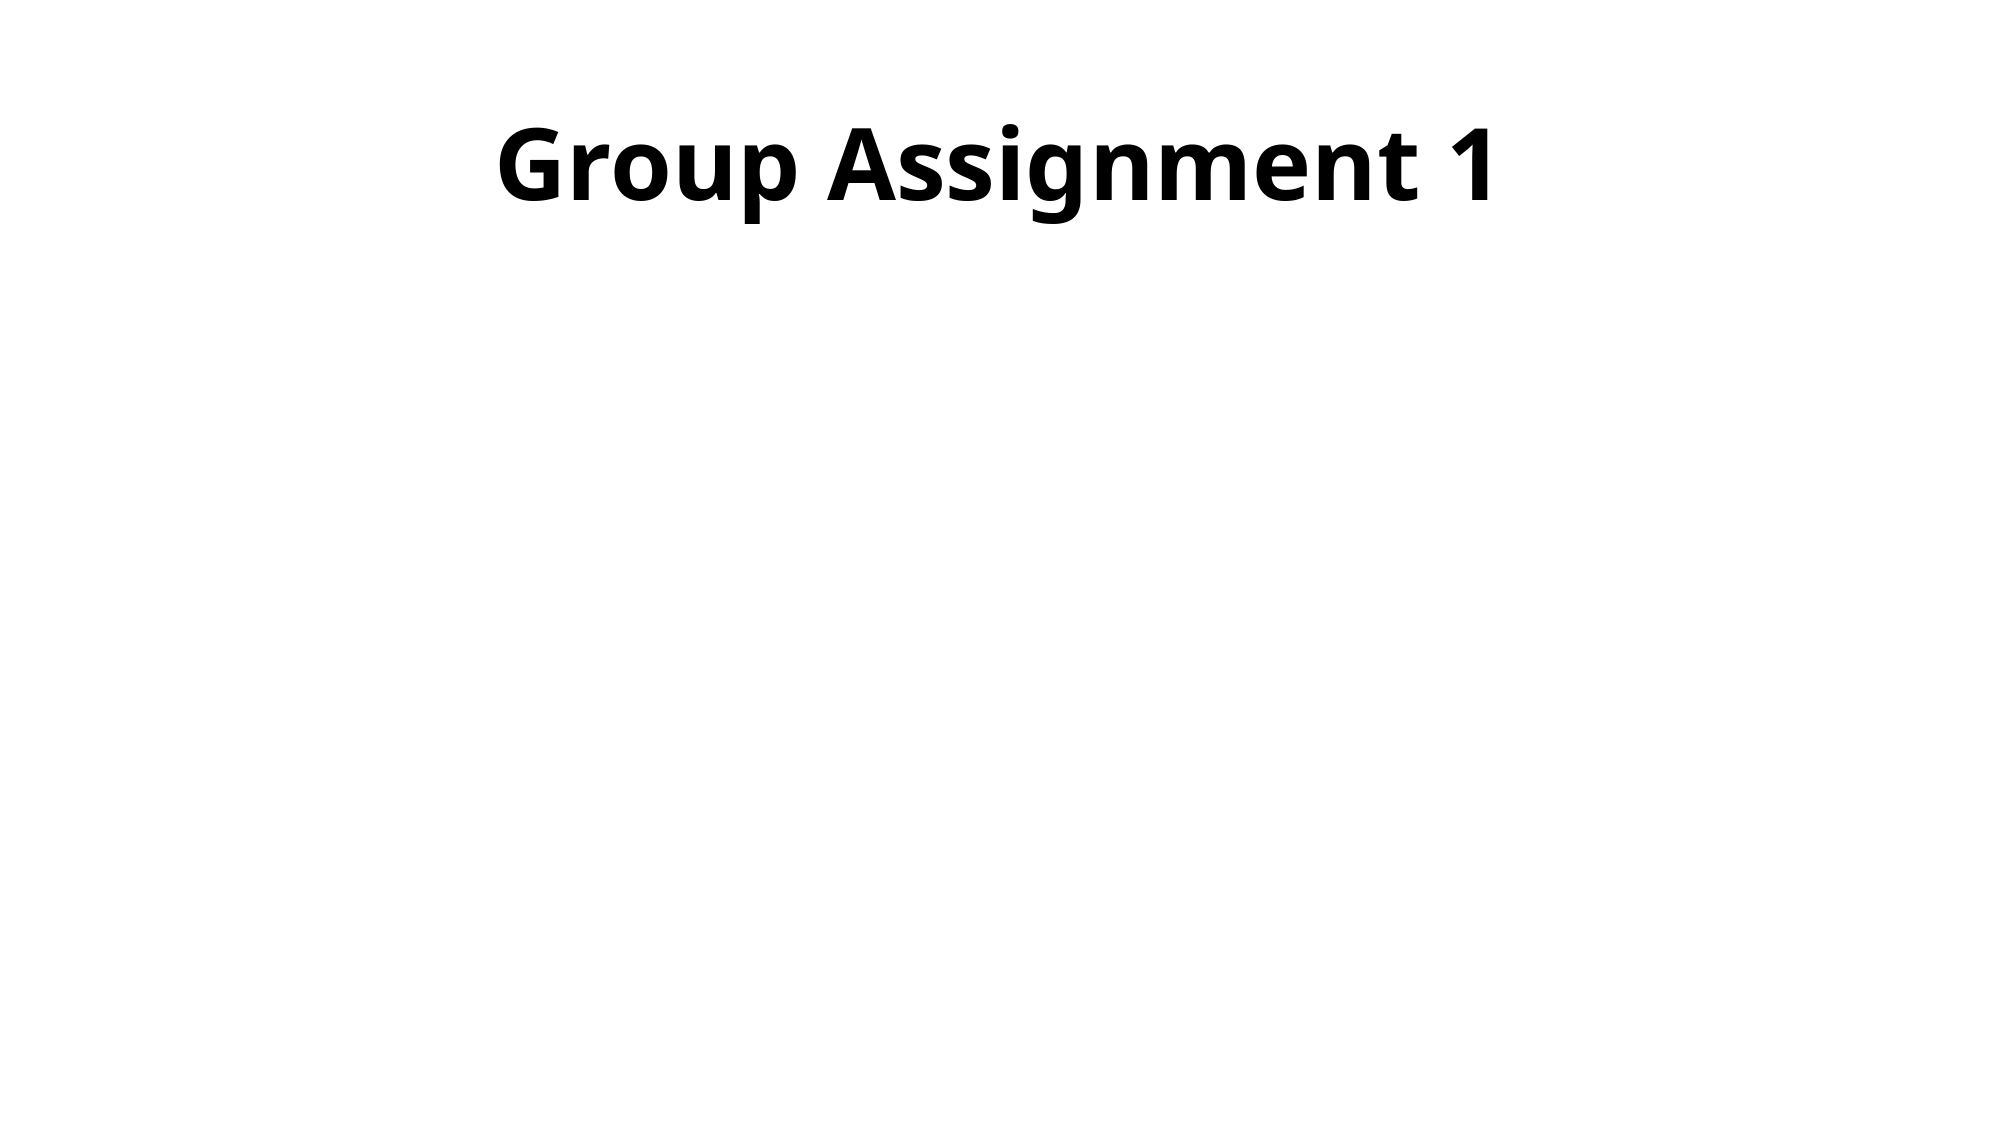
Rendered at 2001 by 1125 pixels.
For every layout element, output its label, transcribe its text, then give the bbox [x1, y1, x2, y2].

title Group Assignment 1 [137, 59, 1863, 278]
